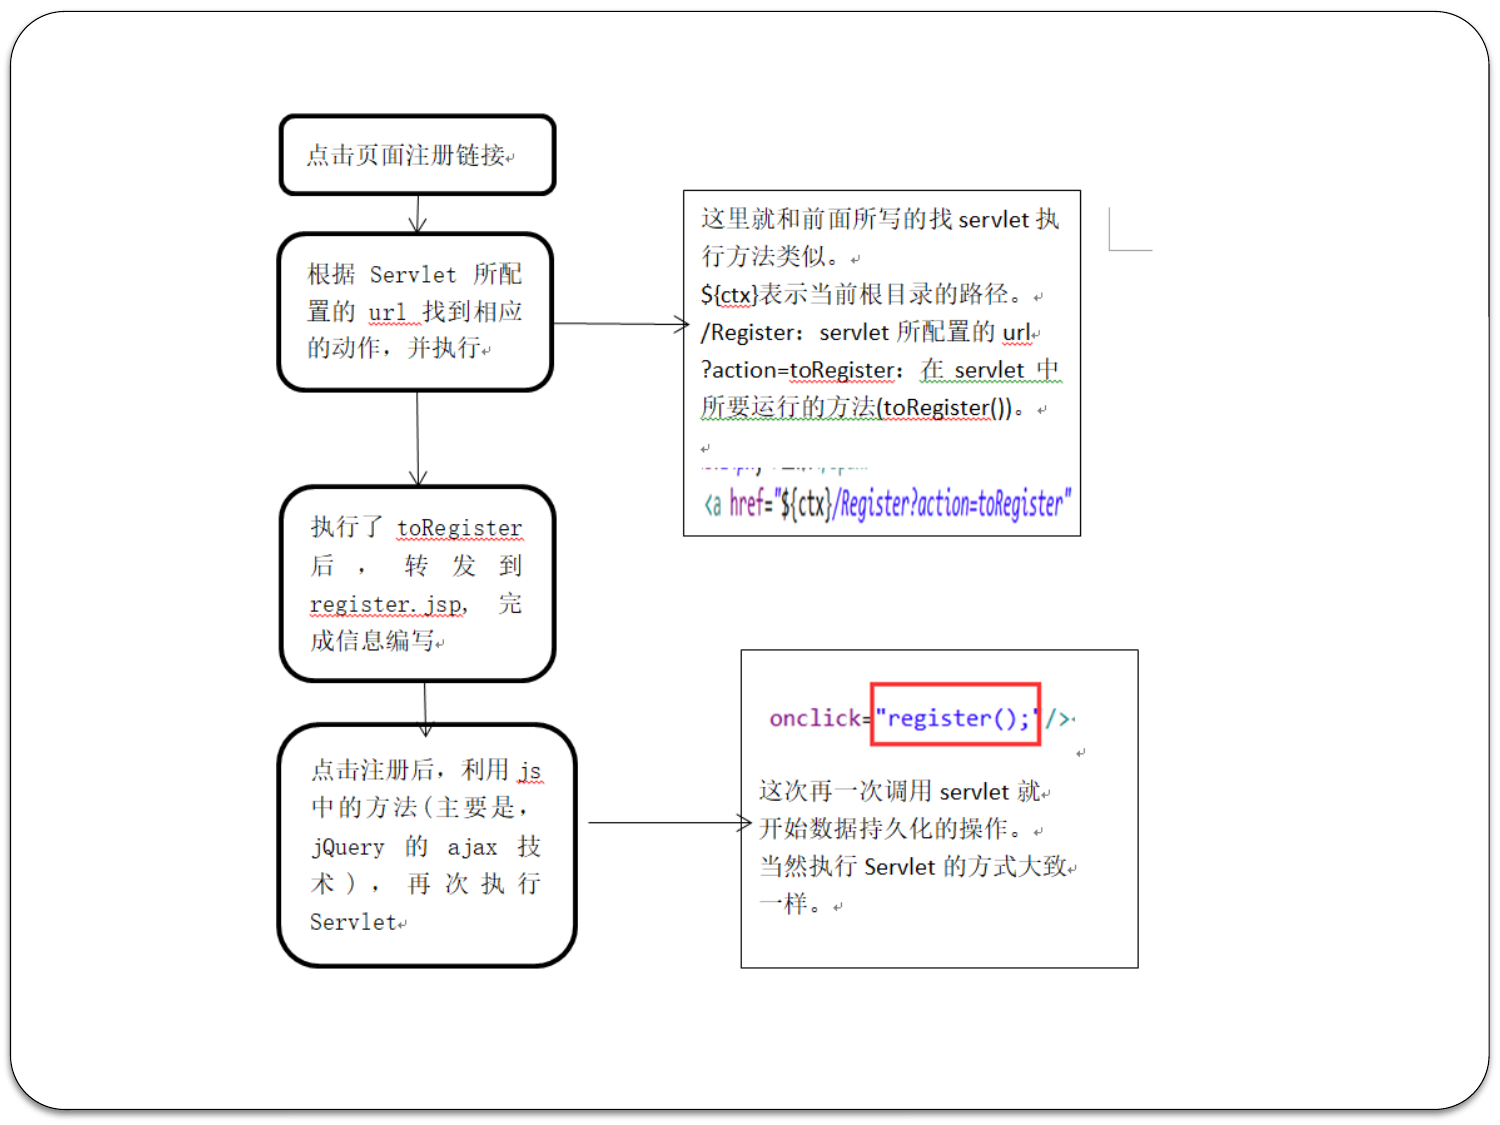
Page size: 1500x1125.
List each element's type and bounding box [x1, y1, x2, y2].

list [265, 101, 1200, 996]
